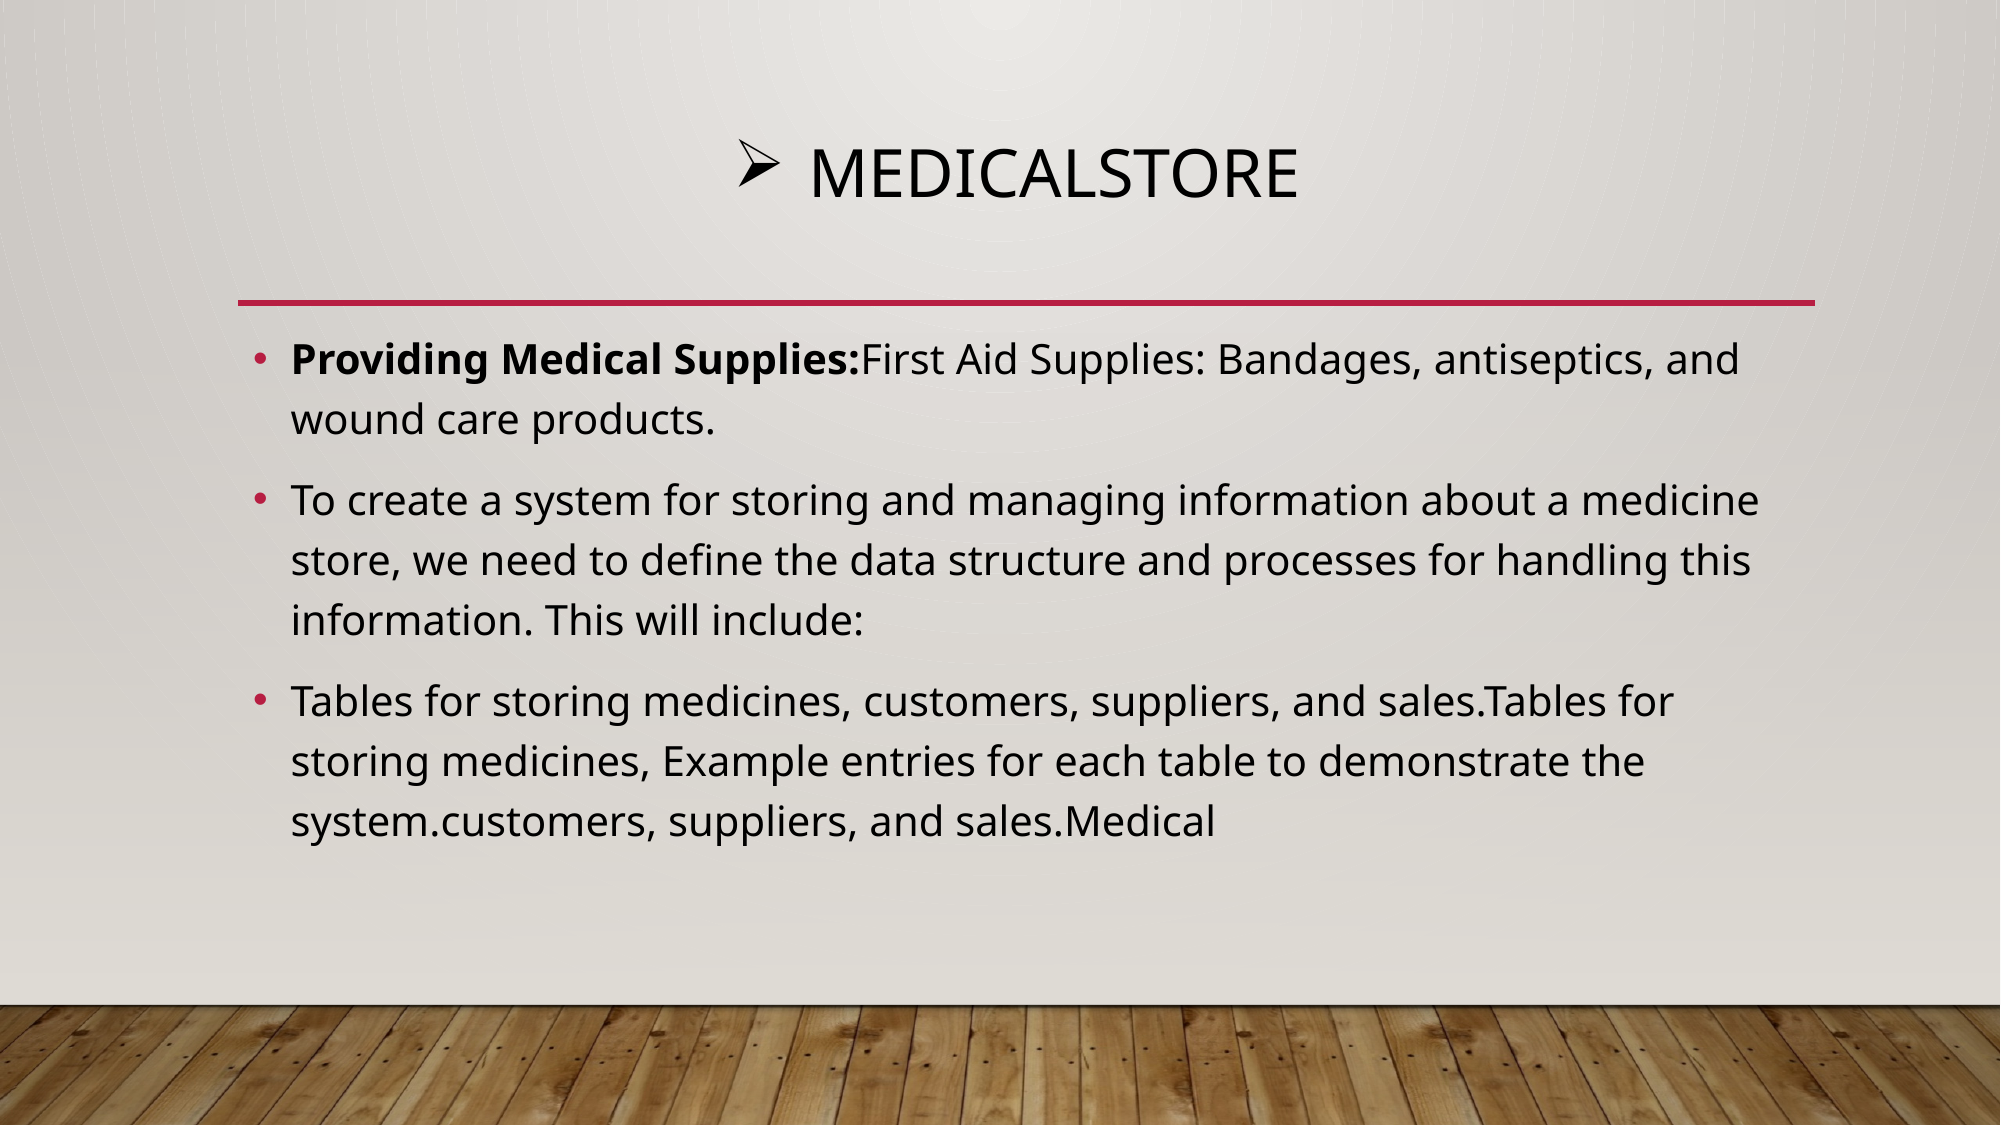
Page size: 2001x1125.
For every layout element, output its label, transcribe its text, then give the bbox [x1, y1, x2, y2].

picture [0, 1005, 2000, 1125]
title Medicalstore [238, 131, 1814, 305]
list Providing Medical Supplies:First Aid Supplies: Bandages, antiseptics, and wound care products. To create a system for storing and managing information about a medicine store, we need to define the data structure and processes for handling this information. This will include: Tables for storing medicines, customers, suppliers, and sales.Tables for storing medicines, Example entries for each table to demonstrate the system.customers, suppliers, and sales.Medical [238, 315, 1814, 993]
